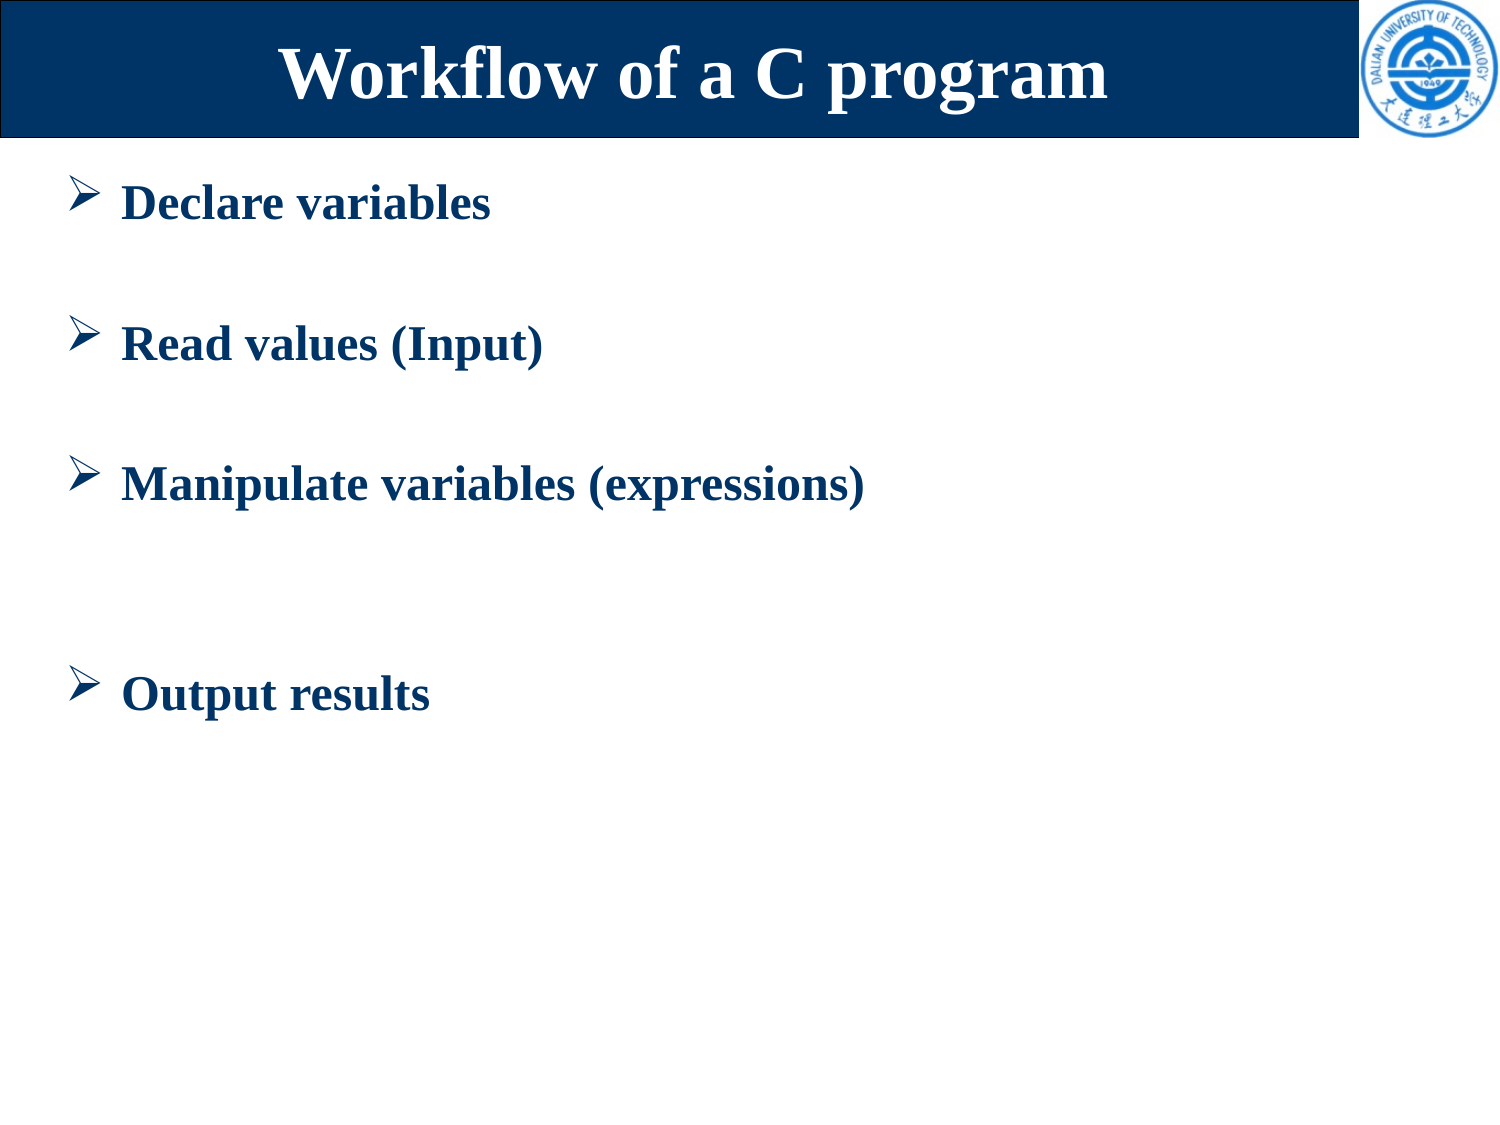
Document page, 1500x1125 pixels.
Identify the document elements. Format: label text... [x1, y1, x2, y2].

title Workflow of a C program [37, 12, 1350, 125]
list Declare variables Read values (Input) Manipulate variables (expressions) Output results [50, 162, 1463, 875]
picture [1359, 0, 1500, 138]
